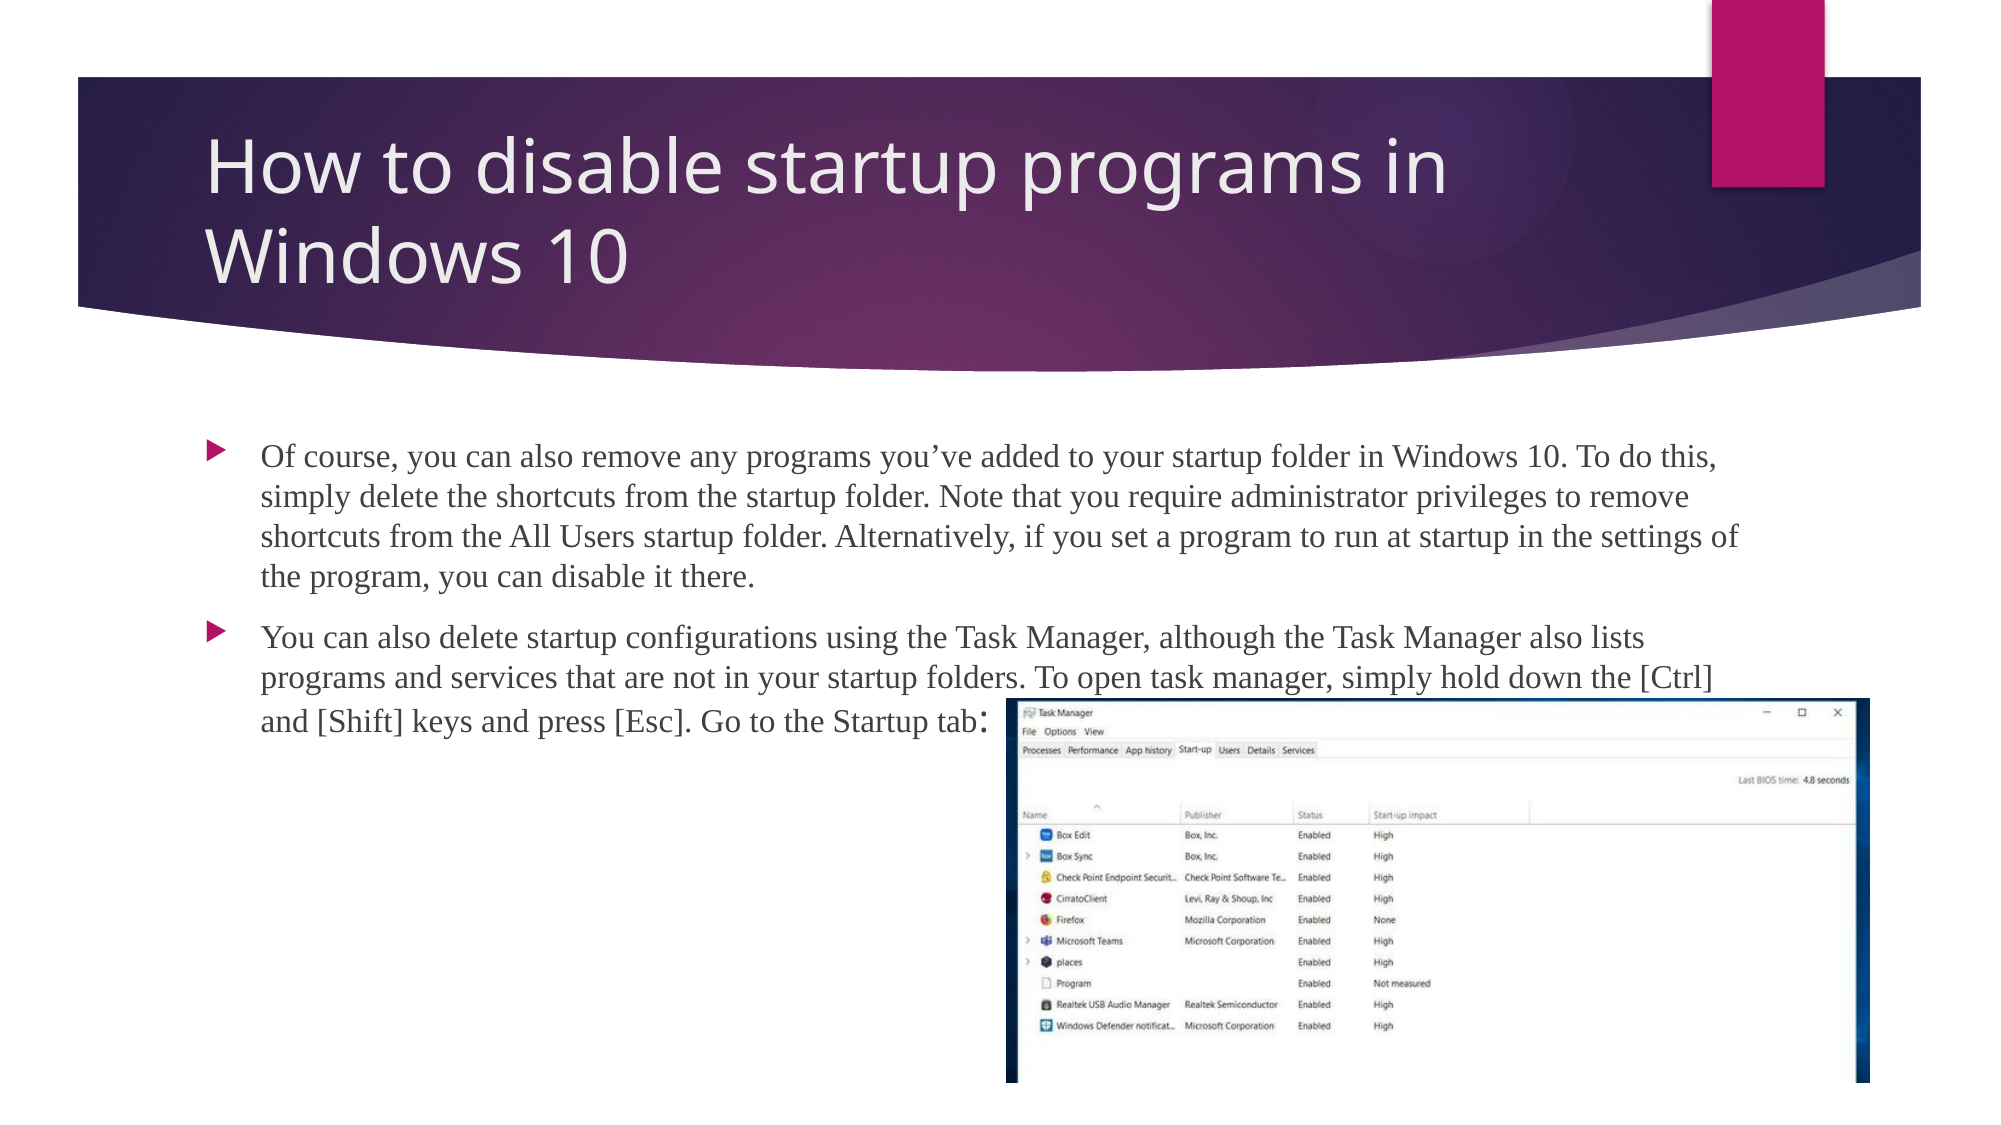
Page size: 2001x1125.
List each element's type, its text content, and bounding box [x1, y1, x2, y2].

list Of course, you can also remove any programs you’ve added to your startup folder in Windows 10. To do this, simply delete the shortcuts from the startup folder. Note that you require administrator privileges to remove shortcuts from the All Users startup folder. Alternatively, if you set a program to run at startup in the settings of the program, you can disable it there. You can also delete startup configurations using the Task Manager, although the Task Manager also lists programs and services that are not in your startup folders. To open task manager, simply hold down the [Ctrl] and [Shift] keys and press [Esc]. Go to the Startup tab: [189, 427, 1778, 1100]
title How to disable startup programs in Windows 10 [189, 138, 1627, 278]
picture [1006, 697, 1870, 1083]
